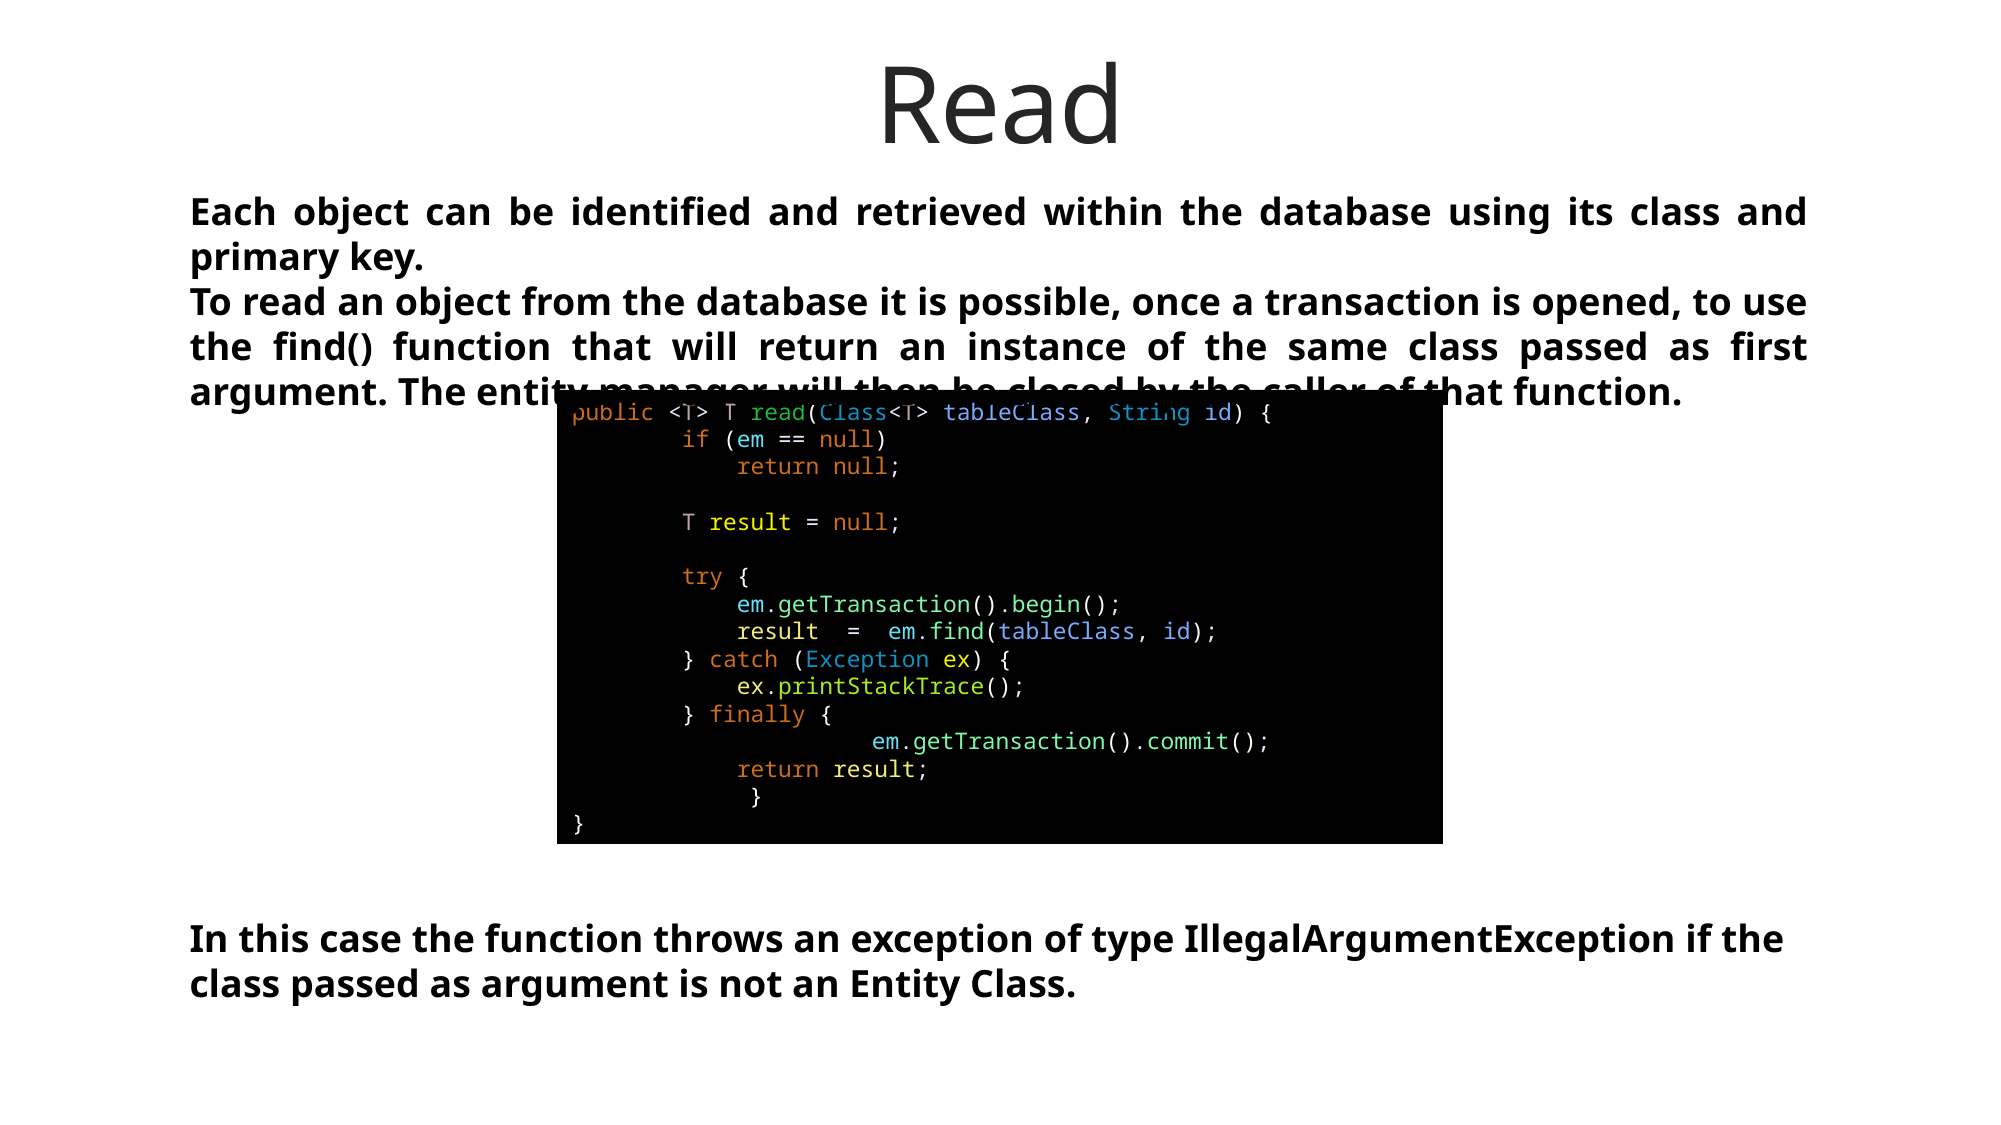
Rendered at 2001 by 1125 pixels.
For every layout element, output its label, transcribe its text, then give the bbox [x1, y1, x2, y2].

title Read [249, 43, 1750, 174]
text_box Each object can be identified and retrieved within the database using its class and primary key. To read an object from the database it is possible, once a transaction is opened, to use the find() function that will return an instance of the same class passed as first argument. The entity manager will then be closed by the caller of that function. [174, 180, 1825, 465]
text_box public <T> T read(Class<T> tableClass, String id) { if (em == null) return null; T result = null; try { em.getTransaction().begin(); result = em.find(tableClass, id); } catch (Exception ex) { ex.printStackTrace(); } finally { em.getTransaction().commit(); return result; } } [557, 465, 1443, 844]
text_box In this case the function throws an exception of type IllegalArgumentException if the class passed as argument is not an Entity Class. [174, 907, 1825, 1013]
